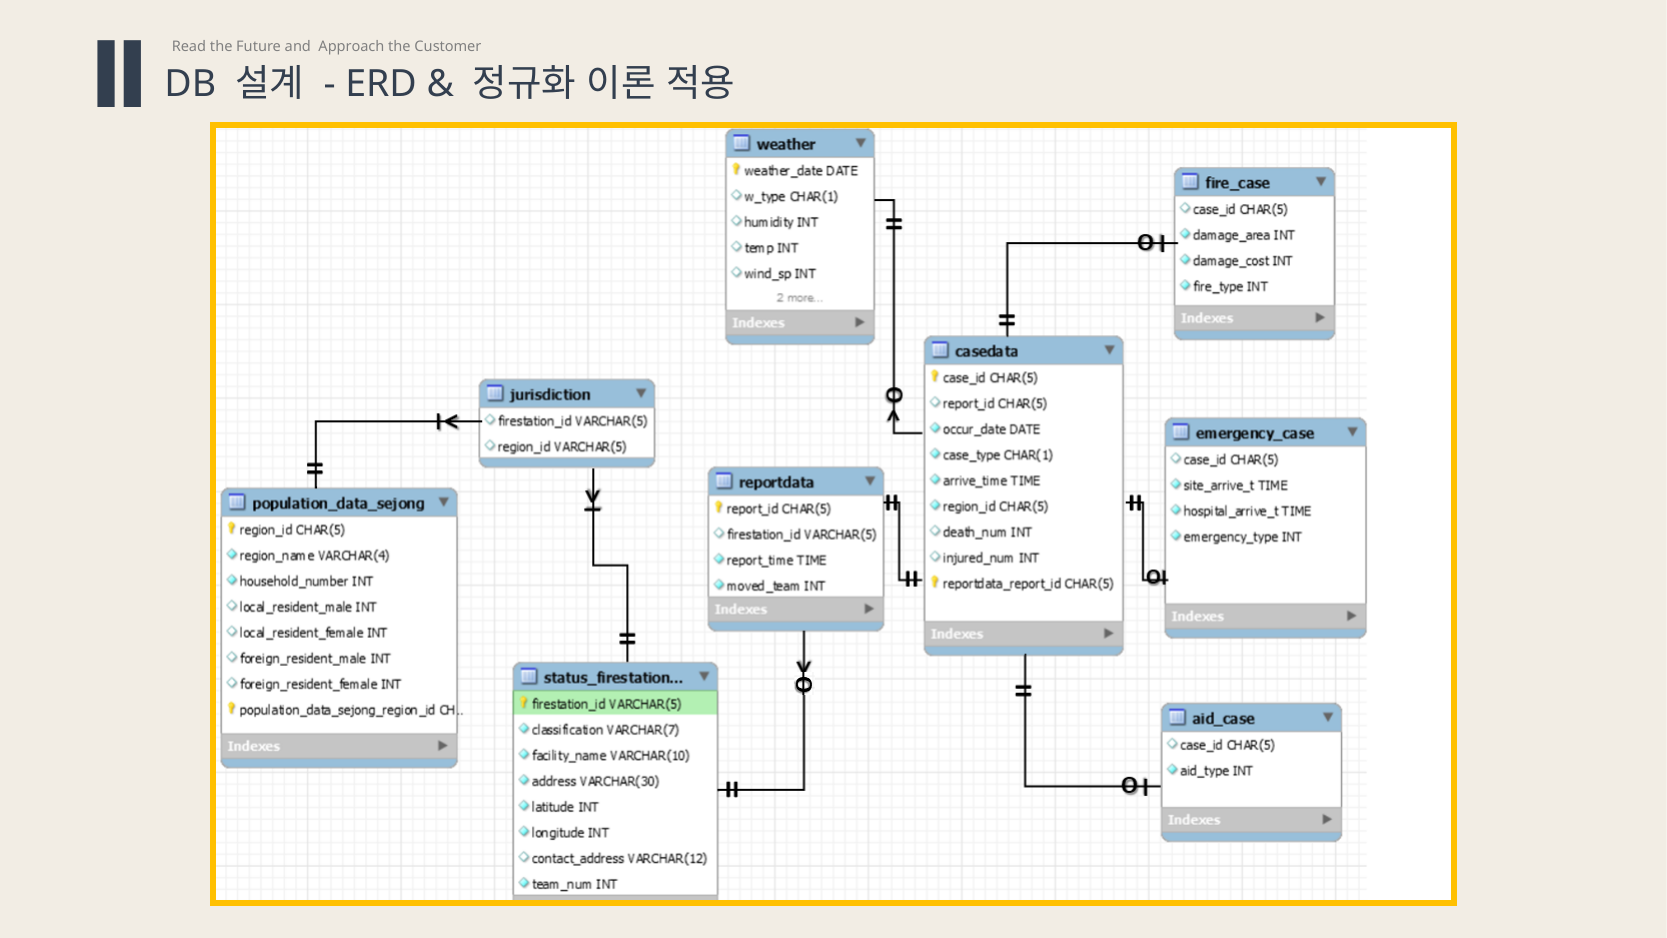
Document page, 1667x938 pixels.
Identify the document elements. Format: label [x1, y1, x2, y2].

picture [212, 139, 1454, 904]
text_box [57, 8, 1508, 139]
